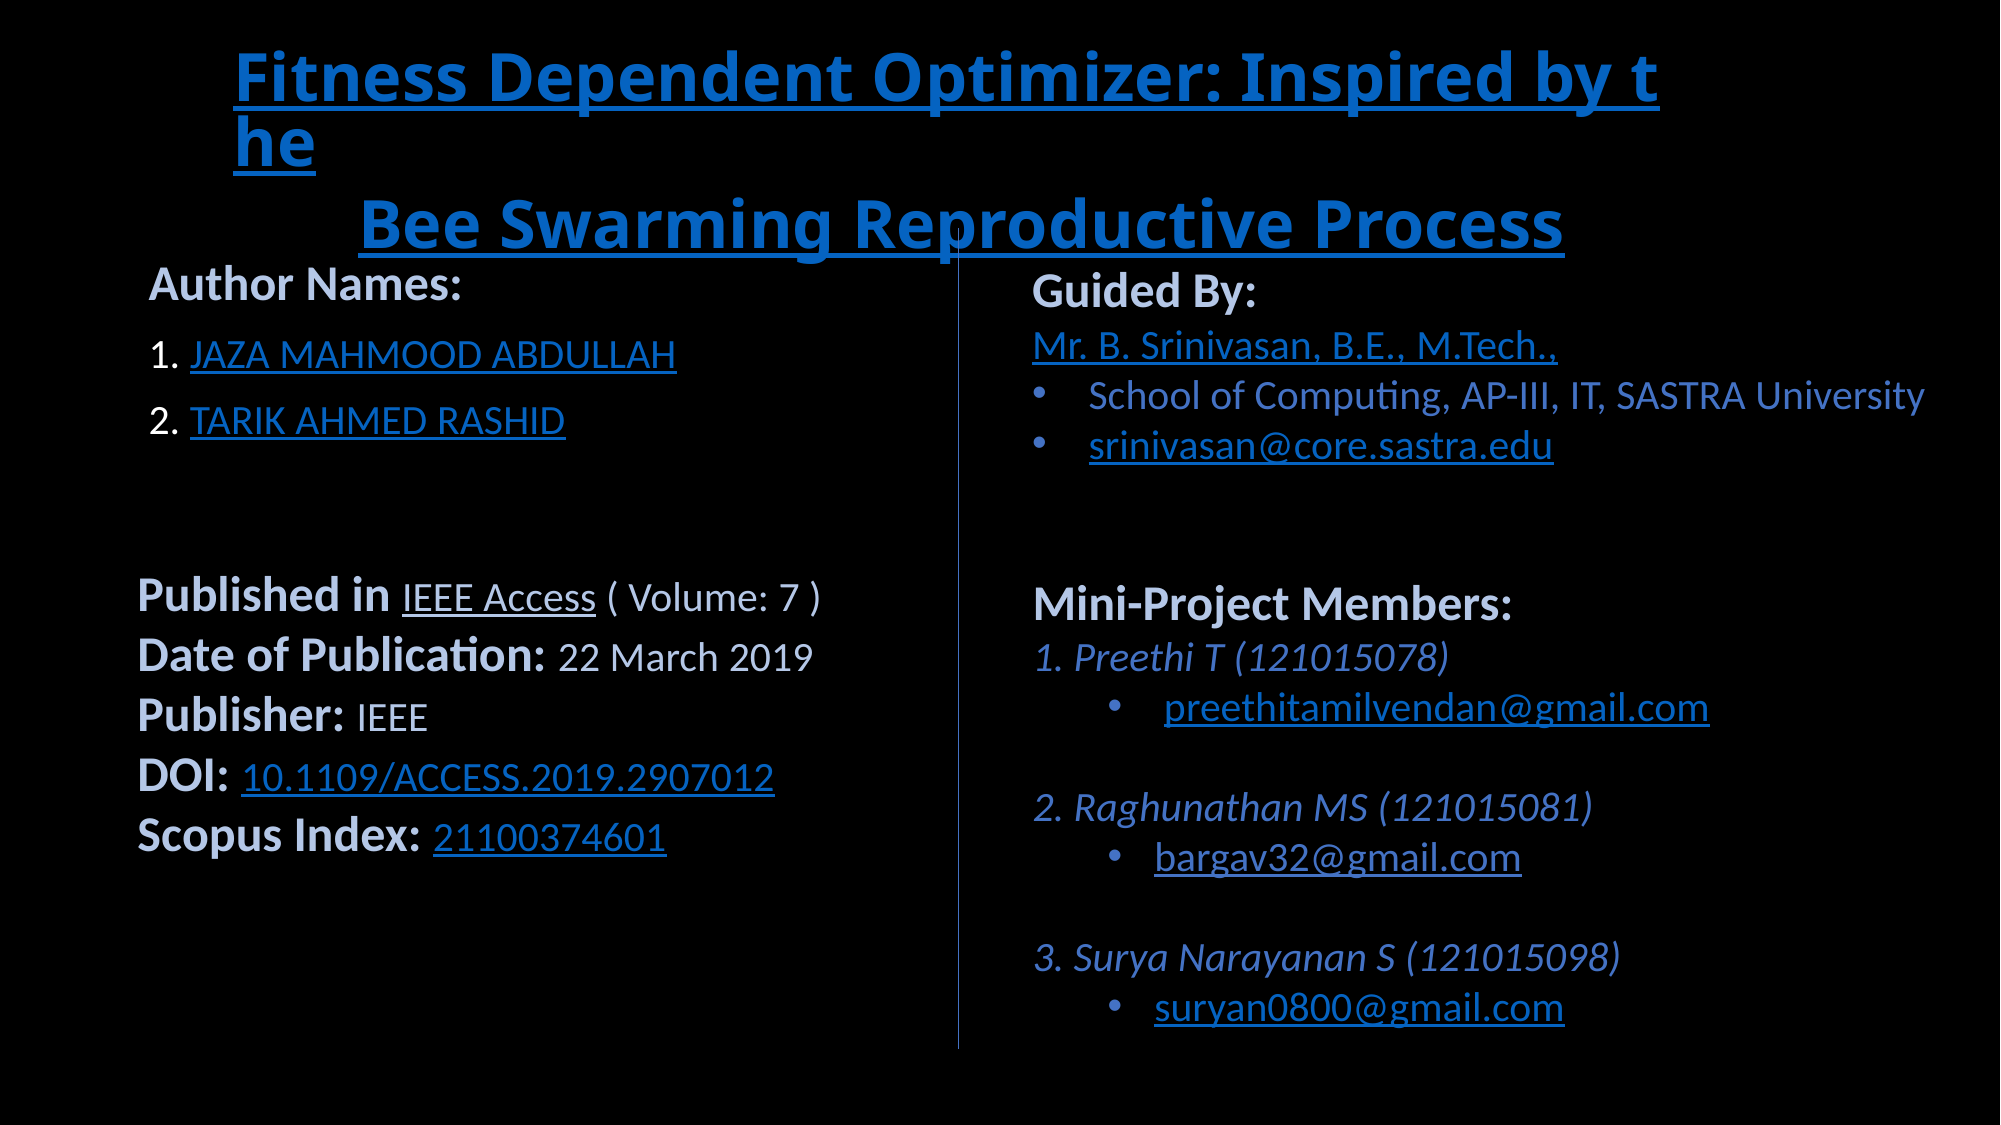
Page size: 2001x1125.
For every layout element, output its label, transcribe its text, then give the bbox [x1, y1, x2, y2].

text_box Published in IEEE Access ( Volume: 7 ) Date of Publication: 22 March 2019 Publisher: IEEE DOI: 10.1109/ACCESS.2019.2907012 Scopus Index: 21100374601 [122, 553, 838, 869]
text_box Guided By: Mr. B. Srinivasan, B.E., M.Tech., School of Computing, AP-III, IT, SASTRA University srinivasan@core.sastra.edu [1017, 250, 1941, 475]
title Fitness Dependent Optimizer: Inspired by the Bee Swarming Reproductive Process [218, 38, 1706, 207]
subtitle Author Names: 1. JAZA MAHMOOD ABDULLAH 2. TARIK AHMED RASHID [133, 250, 697, 443]
text_box Mini-Project Members: 1. Preethi T (121015078) preethitamilvendan@gmail.com 2. Raghunathan MS (121015081) bargav32@gmail.com 3. Surya Narayanan S (121015098) suryan0800@gmail.com [1017, 562, 1725, 1088]
